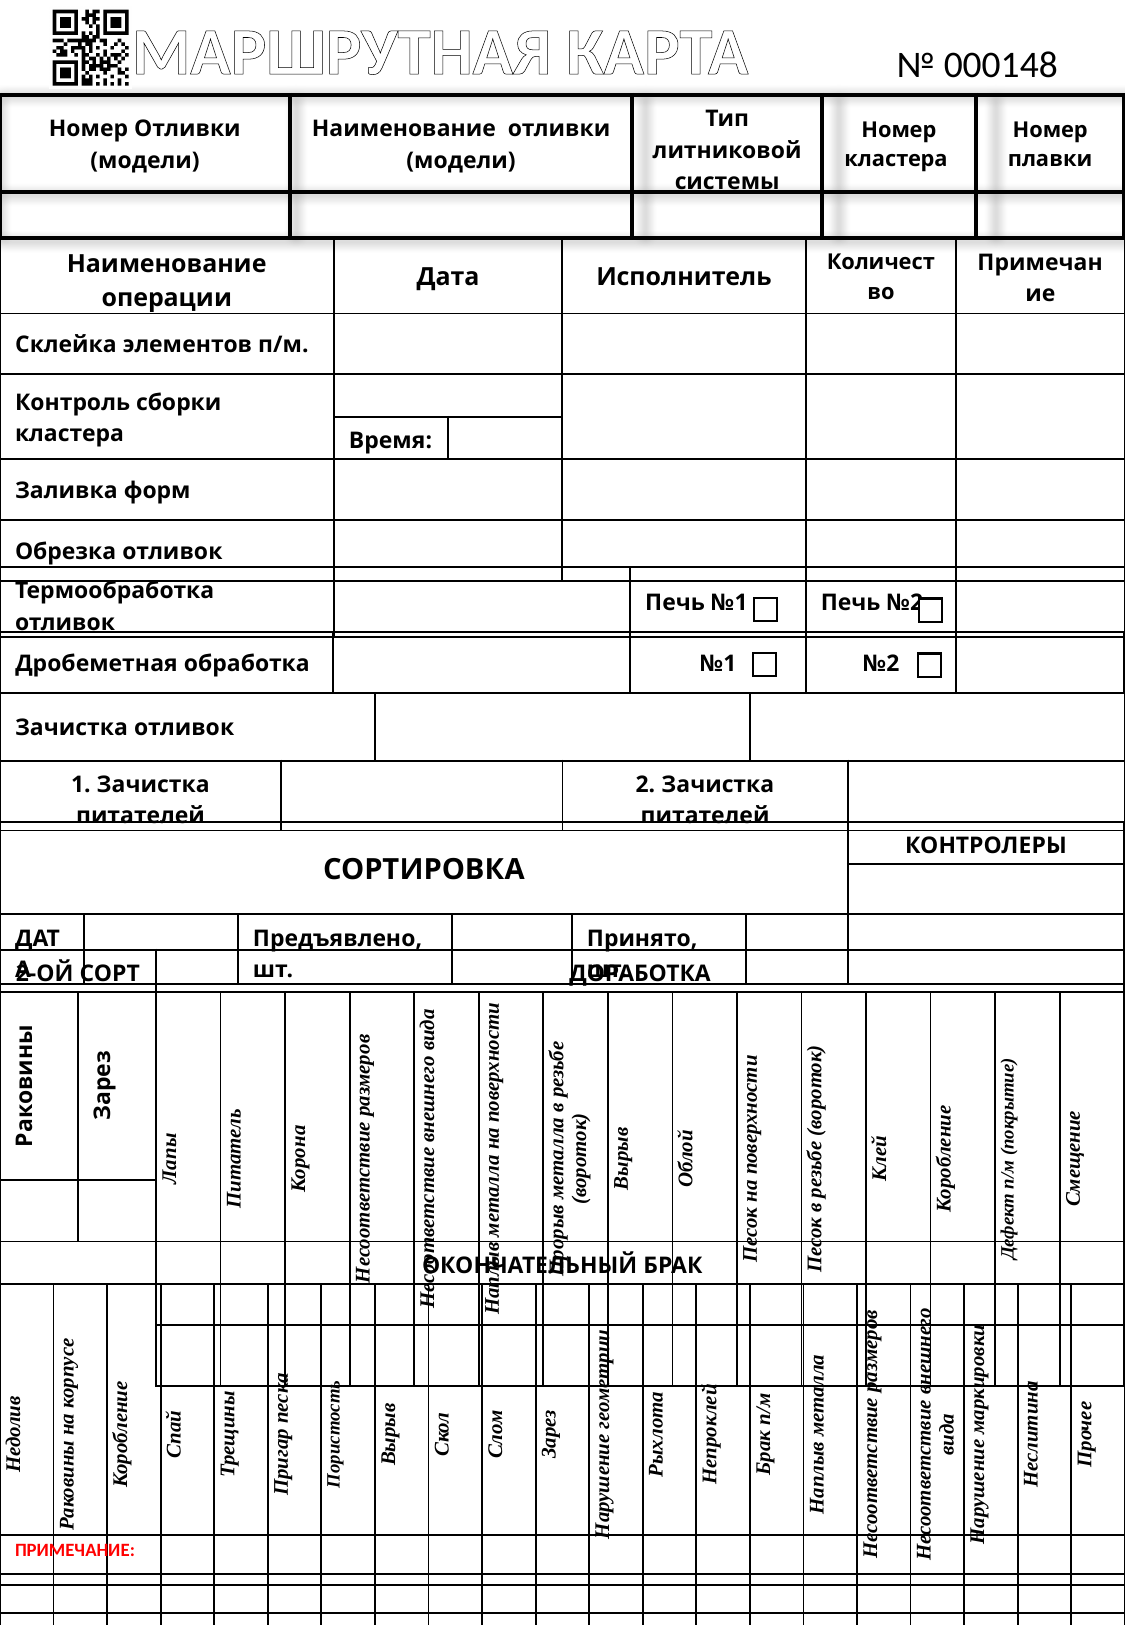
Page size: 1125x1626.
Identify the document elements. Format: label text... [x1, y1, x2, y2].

table_header КОНТРОЛЕРЫ [849, 823, 1123, 863]
table_cell [849, 915, 1123, 983]
table_cell Склейка элементов п/м. [1, 314, 333, 373]
table_cell [563, 375, 805, 458]
table_cell [807, 375, 955, 458]
table_cell [807, 314, 955, 373]
table_cell Несоответствие размеров [858, 1285, 910, 1534]
table_cell Предъявлено, шт. [239, 915, 451, 983]
table_cell [292, 194, 630, 236]
table_cell Нарушение маркировки [965, 1285, 1017, 1534]
table_cell Питатель [221, 993, 284, 1241]
table_header [376, 694, 749, 760]
table_cell Несоответствие размеров [351, 993, 413, 1241]
table_cell Скол [429, 1285, 481, 1534]
table_cell Недолив [1, 1285, 53, 1534]
table_header Печь №2 [807, 568, 955, 631]
table_cell Прочее [1072, 1285, 1124, 1534]
table_cell [335, 375, 561, 416]
table_cell Зарез [79, 993, 155, 1179]
table_header [957, 568, 1124, 631]
table_cell [1072, 1614, 1124, 1625]
table_header №2 [807, 633, 955, 692]
table_cell [1, 1614, 53, 1625]
table_cell Дефект п/м (покрытие) [996, 993, 1059, 1241]
table_header [335, 568, 629, 631]
table_header [751, 694, 1124, 760]
table_cell [563, 460, 805, 519]
table_cell Прорыв металла в резьбе (вороток) [544, 993, 607, 1241]
table_cell [563, 314, 805, 373]
table_cell [807, 460, 955, 519]
table_header ОКОНЧАТЕЛЬНЫЙ БРАК [1, 1242, 1124, 1283]
table_cell Зарез [537, 1285, 588, 1534]
table_cell Вырыв [609, 993, 672, 1241]
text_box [752, 597, 943, 678]
table_cell [108, 1614, 160, 1625]
table_cell [957, 521, 1124, 566]
table_cell Брак п/м [751, 1285, 803, 1534]
table_cell [858, 1614, 910, 1625]
text_box МАРШРУТНАЯ КАРТА [116, 0, 764, 87]
table_cell Раковины на корпусе [54, 1285, 106, 1534]
table_cell [162, 1614, 213, 1625]
table_cell Пористость [322, 1285, 374, 1534]
table_header Номер Отливки (модели) [2, 97, 288, 190]
table_cell Клей [867, 993, 930, 1241]
table_cell Несоответствие внешнего вида [415, 993, 478, 1241]
table_header Номер кластера [824, 97, 974, 190]
table_cell [751, 1614, 803, 1625]
table_cell [2, 194, 288, 236]
table_cell Слом [483, 1285, 535, 1534]
table_cell Наплыв металла на поверхности [480, 993, 542, 1241]
table_cell [537, 1614, 588, 1625]
table_cell [590, 1614, 642, 1625]
table_header ПРИМЕЧАНИЕ: [1, 1536, 1124, 1573]
table_header Номер плавки [978, 97, 1122, 190]
table_cell [849, 865, 1123, 913]
table_cell [483, 1614, 535, 1625]
table_cell [957, 314, 1124, 373]
table_cell [965, 1614, 1017, 1625]
table_cell [1019, 1614, 1070, 1625]
table_cell [978, 194, 1122, 236]
table_cell [335, 460, 561, 519]
table_cell [1, 1181, 77, 1241]
table_header [849, 762, 1124, 821]
table_cell Коробление [931, 993, 994, 1241]
table_cell [54, 1614, 106, 1625]
table_cell Нарушение геометрии [590, 1285, 642, 1534]
table_cell Наплыв металла [804, 1285, 856, 1534]
table_header Примечание [957, 239, 1124, 313]
table_cell [957, 460, 1124, 519]
table_cell Принято, шт. [573, 915, 745, 983]
table_cell [644, 1614, 695, 1625]
table_cell [747, 915, 847, 983]
table_cell Неслитина [1019, 1285, 1070, 1534]
table_header [282, 762, 562, 821]
table_cell Непроклей [697, 1285, 749, 1534]
table_header Тип литниковой системы [634, 97, 820, 190]
table_header Наименование операции [1, 239, 333, 313]
table_header СОРТИРОВКА [1, 823, 847, 913]
table_cell [911, 1614, 963, 1625]
table_cell Спай [162, 1285, 213, 1534]
table_cell Несоответствие внешнего вида [911, 1285, 963, 1534]
table_header 1. Зачистка питателей [1, 762, 280, 821]
table_cell [376, 1614, 428, 1625]
table_cell ДАТА [1, 915, 83, 983]
table_header 2. Зачистка питателей [563, 762, 847, 821]
table_cell Вырыв [376, 1285, 428, 1534]
table_header Дата [335, 239, 561, 313]
table_cell Рыхлота [644, 1285, 695, 1534]
table_cell [322, 1614, 374, 1625]
table_header Зачистка отливок [1, 694, 374, 760]
table_header [957, 633, 1123, 692]
table_cell Коробление [108, 1285, 160, 1534]
table_cell [563, 521, 805, 566]
table_header Печь №1 [631, 568, 805, 631]
table_cell [269, 1614, 320, 1625]
table_cell [79, 1181, 155, 1241]
text_box № 000148 [881, 32, 1073, 93]
table_cell [429, 1614, 481, 1625]
table_header №1 [631, 633, 805, 692]
table_header Количество [807, 239, 955, 313]
table_cell [453, 915, 571, 983]
table_cell Песок на поверхности [738, 993, 801, 1241]
table_cell [1, 1575, 1124, 1612]
table_header Дробеметная обработка [1, 633, 332, 692]
table_cell [807, 521, 955, 566]
table_cell [449, 418, 561, 458]
table_header Термообработка отливок [1, 568, 333, 631]
table_cell Пригар песка [269, 1285, 320, 1534]
table_cell Песок в резьбе (вороток) [802, 993, 865, 1241]
table_header Наименование отливки (модели) [292, 97, 630, 190]
table_cell [957, 375, 1124, 458]
table_cell [215, 1614, 267, 1625]
picture [49, 6, 132, 89]
table_header 2-ОЙ СОРТ [1, 985, 155, 991]
table_cell [697, 1614, 749, 1625]
table_cell Время: [335, 418, 447, 458]
table_cell Заливка форм [1, 460, 333, 519]
table_cell [335, 314, 561, 373]
table_cell Раковины [1, 993, 77, 1179]
table_cell Корона [286, 993, 349, 1241]
table_cell Смещение [1061, 993, 1123, 1241]
table_cell [85, 915, 237, 983]
table_cell Трещины [215, 1285, 267, 1534]
table_header Исполнитель [563, 239, 805, 313]
table_cell [824, 194, 974, 236]
table_cell Контроль сборки кластера [1, 375, 333, 458]
table_cell Обрезка отливок [1, 521, 333, 566]
table_cell [335, 521, 561, 566]
table_cell Лапы [157, 993, 220, 1241]
table_cell Облой [673, 993, 736, 1241]
table_cell [634, 194, 820, 236]
table_header ДОРАБОТКА [157, 985, 1123, 991]
table_cell [804, 1614, 856, 1625]
table_header [334, 633, 629, 692]
